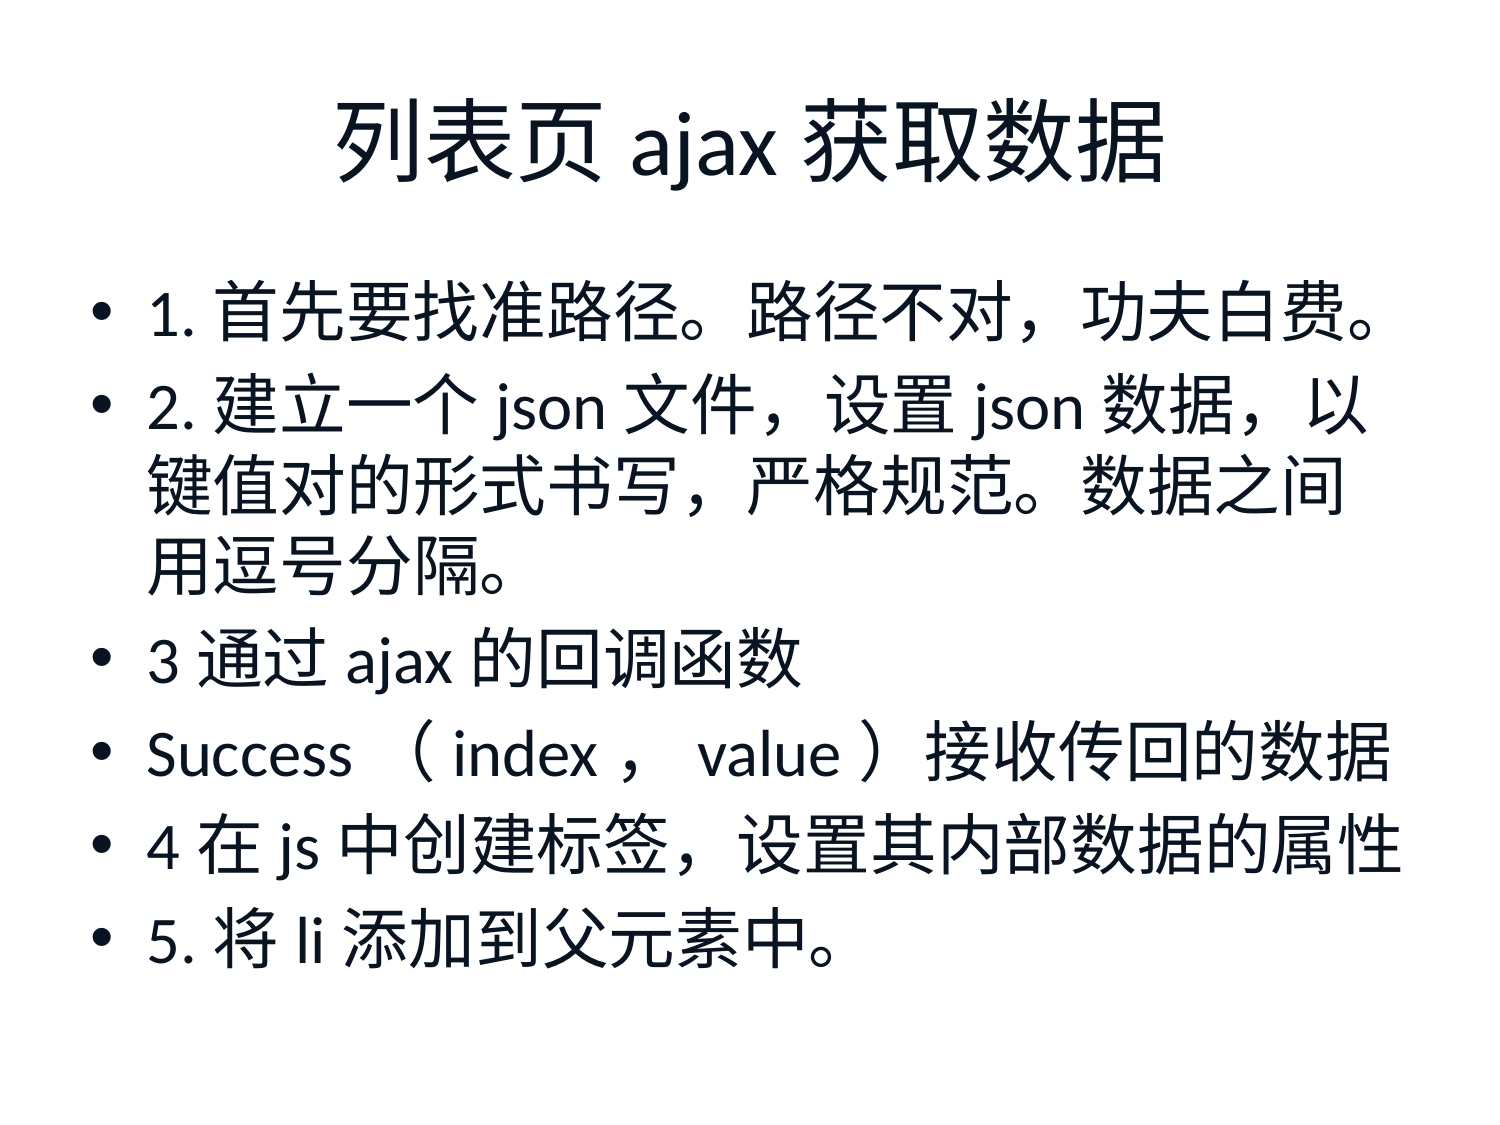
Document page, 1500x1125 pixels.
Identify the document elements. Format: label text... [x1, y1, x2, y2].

title 列表页ajax获取数据 [75, 45, 1425, 233]
list 1.首先要找准路径。路径不对，功夫白费。 2.建立一个json文件，设置json数据，以键值对的形式书写，严格规范。数据之间用逗号分隔。 3通过ajax的回调函数 Success（index，value）接收传回的数据 4在js中创建标签，设置其内部数据的属性 5.将li添加到父元素中。 [75, 262, 1425, 1005]
